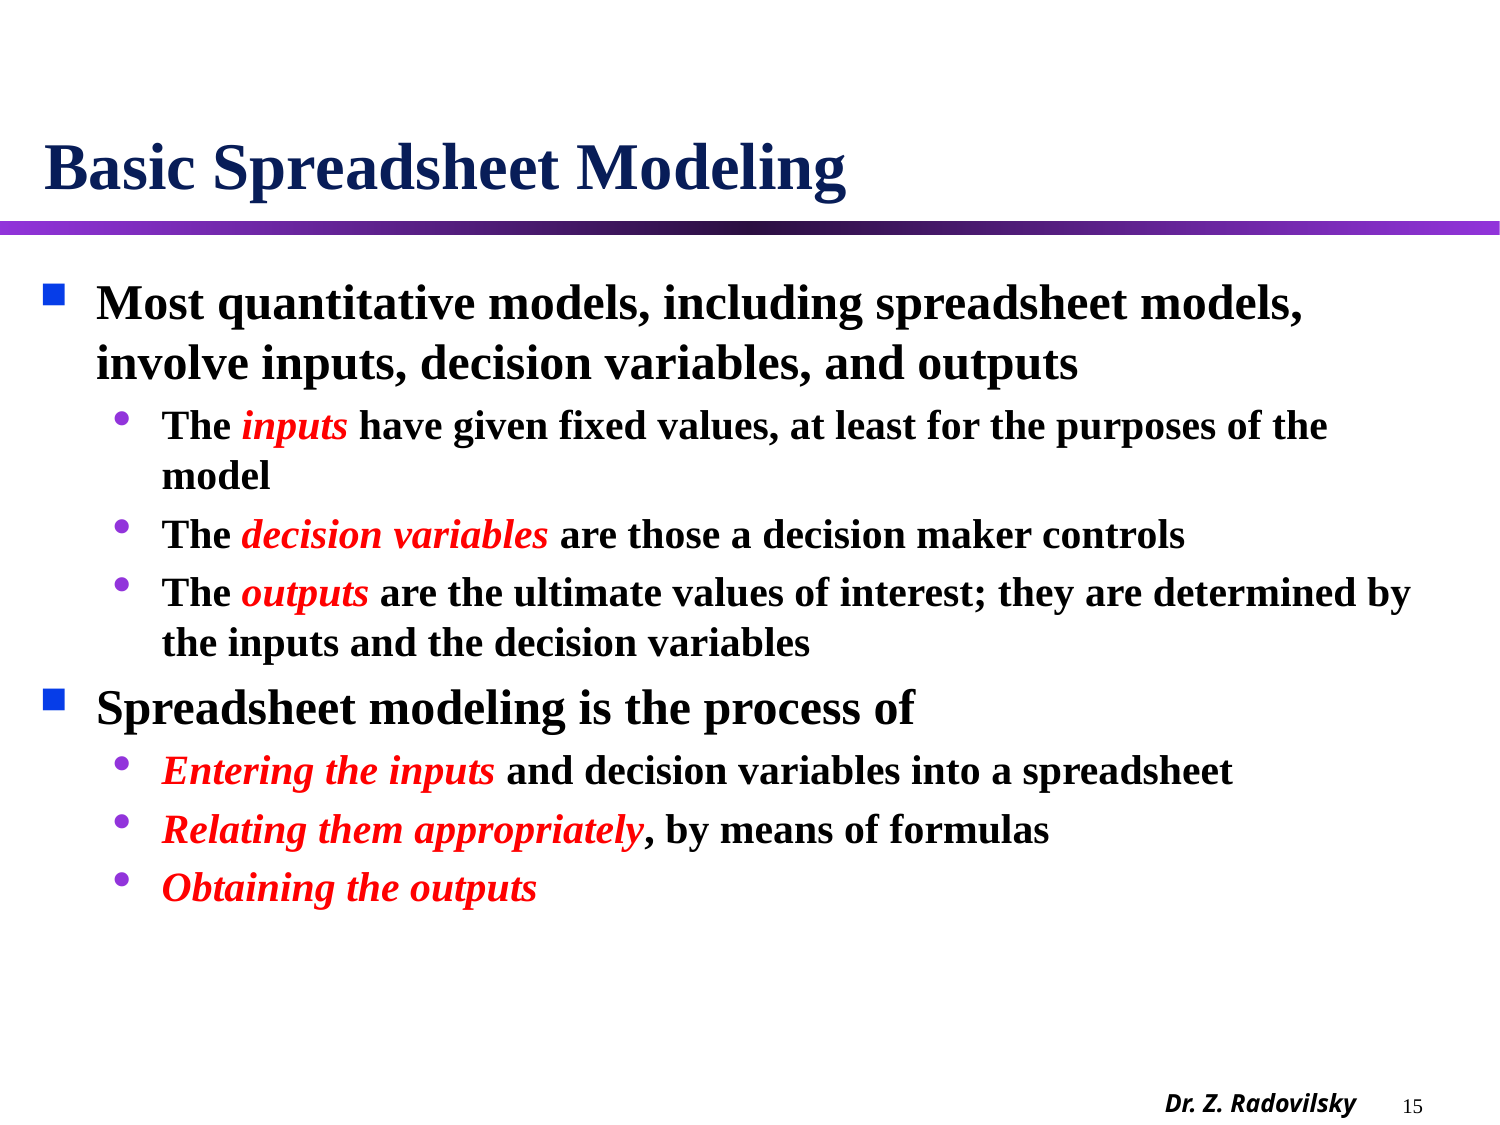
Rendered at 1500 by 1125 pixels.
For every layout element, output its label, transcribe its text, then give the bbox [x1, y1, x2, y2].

list Most quantitative models, including spreadsheet models, involve inputs, decision variables, and outputs The inputs have given fixed values, at least for the purposes of the model The decision variables are those a decision maker controls The outputs are the ultimate values of interest; they are determined by the inputs and the decision variables Spreadsheet modeling is the process of Entering the inputs and decision variables into a spreadsheet Relating them appropriately, by means of formulas Obtaining the outputs [24, 262, 1463, 1051]
title Basic Spreadsheet Modeling [29, 24, 1471, 211]
